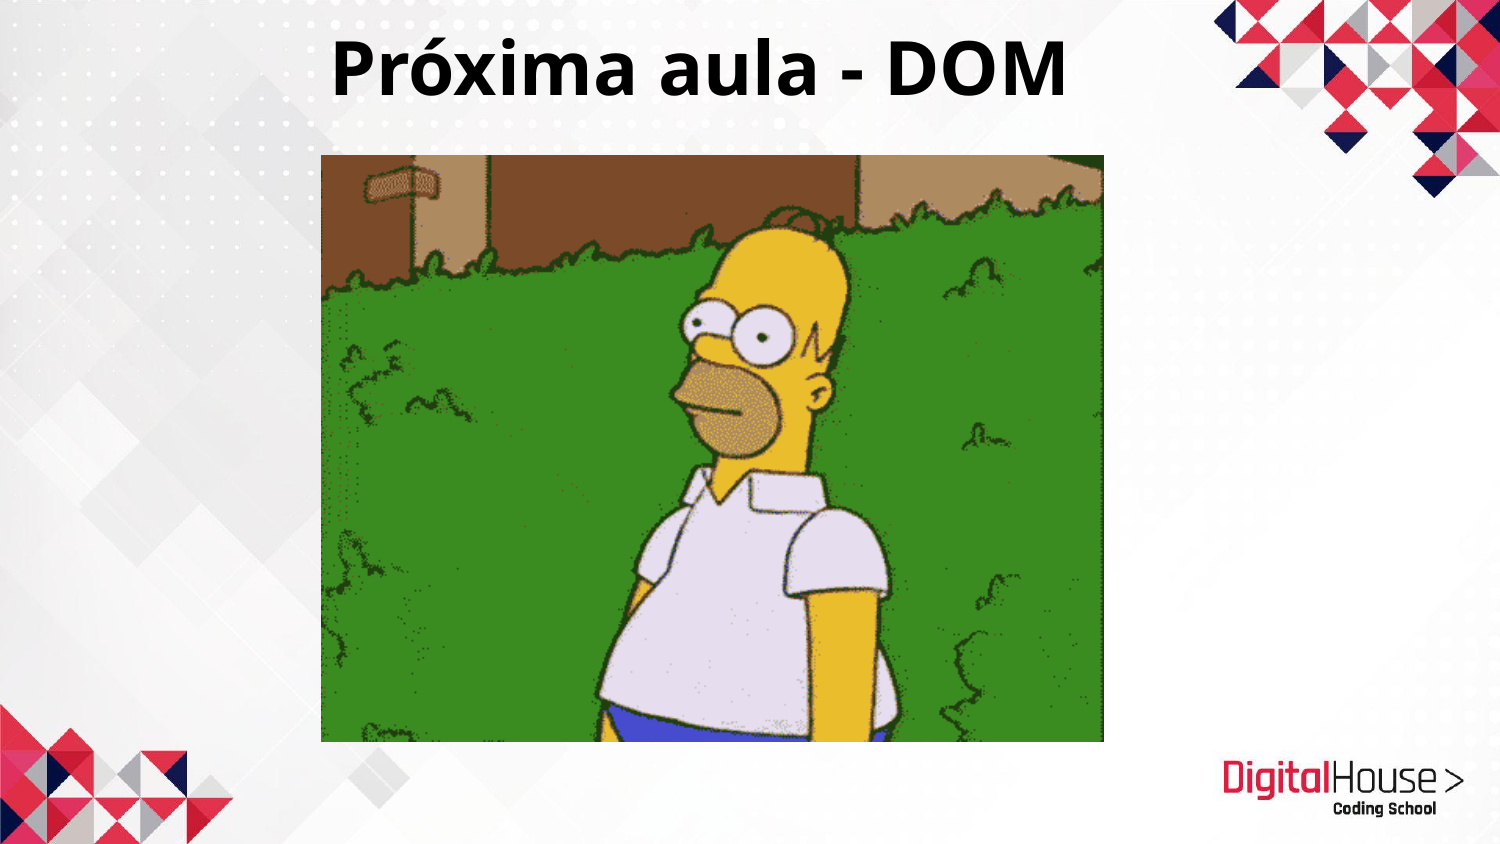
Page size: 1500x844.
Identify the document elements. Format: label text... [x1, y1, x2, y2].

picture [0, 0, 1500, 844]
text_box Próxima aula - DOM [150, 5, 1250, 132]
